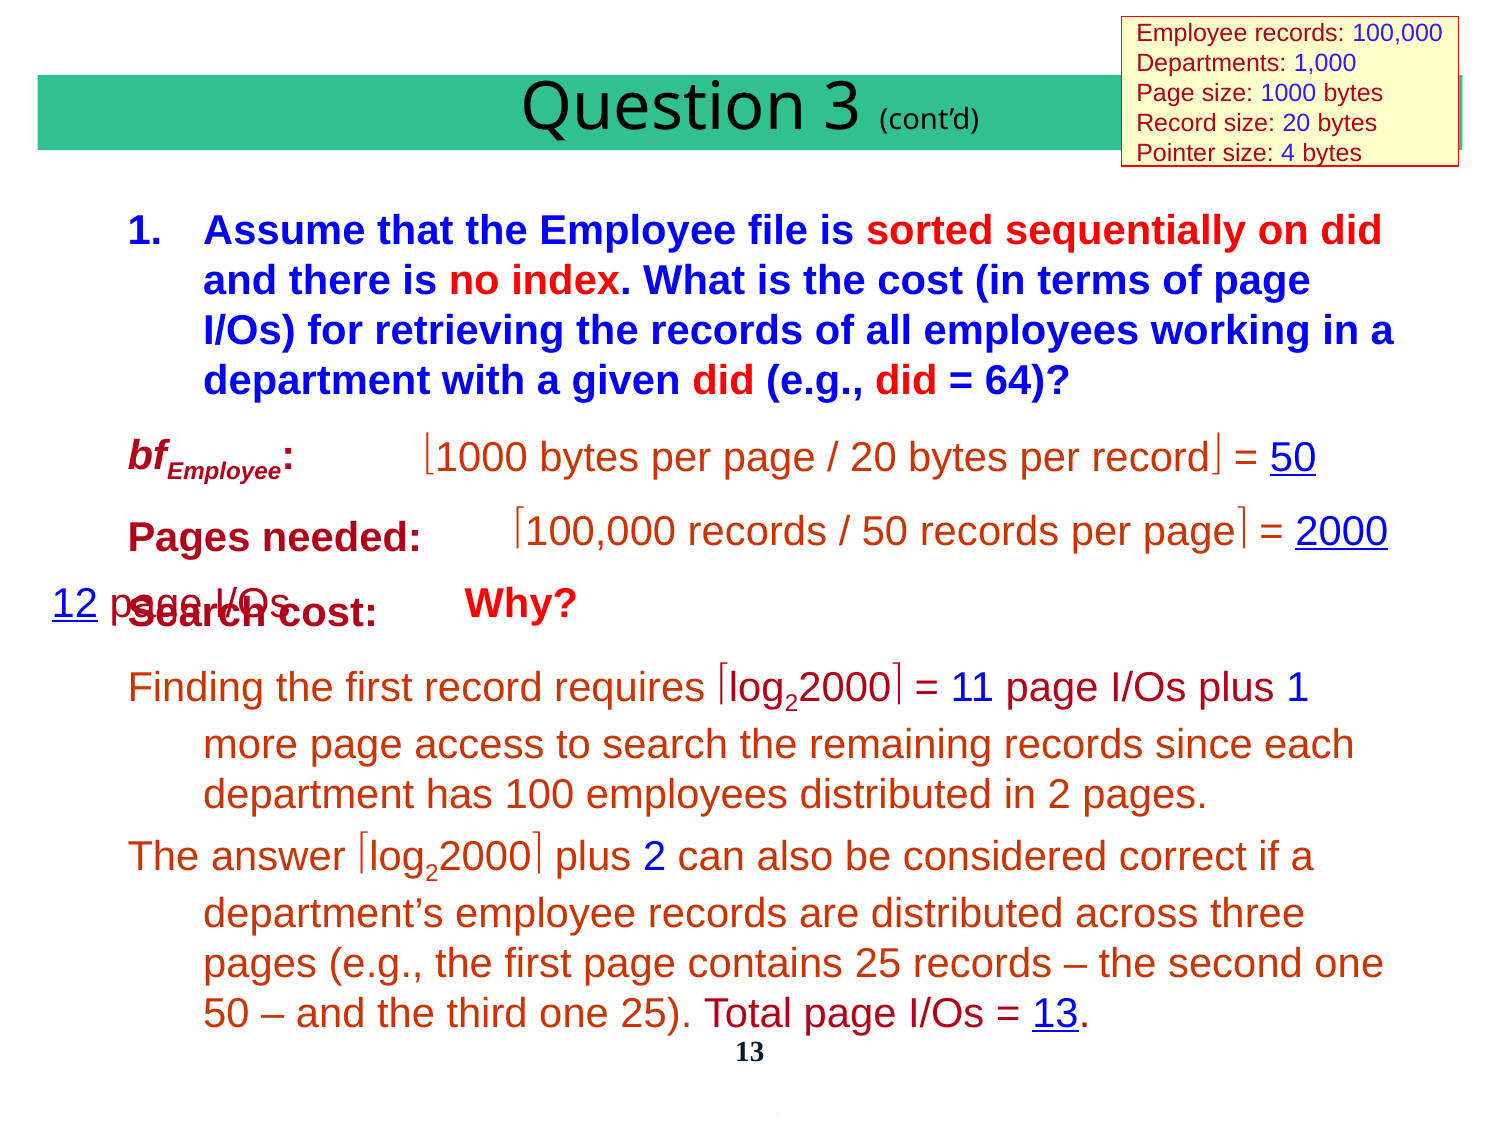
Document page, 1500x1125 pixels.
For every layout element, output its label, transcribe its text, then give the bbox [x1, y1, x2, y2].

slide_number 13 [74, 1024, 1426, 1101]
title Question 3 (cont’d) [37, 74, 1121, 151]
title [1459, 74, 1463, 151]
text_box 1000 bytes per page / 20 bytes per record = 50 [408, 422, 1332, 488]
text_box 100,000 records / 50 records per page = 2000 [498, 496, 1404, 562]
text_box Employee records: 100,000 Departments: 1,000 Page size: 1000 bytes Record size: 20 bytes Pointer size: 4 bytes [1121, 16, 1459, 167]
text_box 12 page I/Os Why? [36, 568, 1420, 634]
list 1. Assume that the Employee file is sorted sequentially on did and there is no index. What is the cost (in terms of page I/Os) for retrieving the records of all employees working in a department with a given did (e.g., did = 64)? bfEmployee: Pages needed: Search cost: Finding the first record requires log22000 = 11 page I/Os plus 1 more page access to search the remaining records since each department has 100 employees distributed in 2 pages. The answer log22000 plus 2 can also be considered correct if a department’s employee records are distributed across three pages (e.g., the first page contains 25 records – the second one 50 – and the third one 25). Total page I/Os = 13. [112, 195, 1418, 568]
list 1. Assume that the Employee file is sorted sequentially on did and there is no index. What is the cost (in terms of page I/Os) for retrieving the records of all employees working in a department with a given did (e.g., did = 64)? bfEmployee: Pages needed: Search cost: Finding the first record requires log22000 = 11 page I/Os plus 1 more page access to search the remaining records since each department has 100 employees distributed in 2 pages. The answer log22000 plus 2 can also be considered correct if a department’s employee records are distributed across three pages (e.g., the first page contains 25 records – the second one 50 – and the third one 25). Total page I/Os = 13. [112, 634, 1418, 1021]
